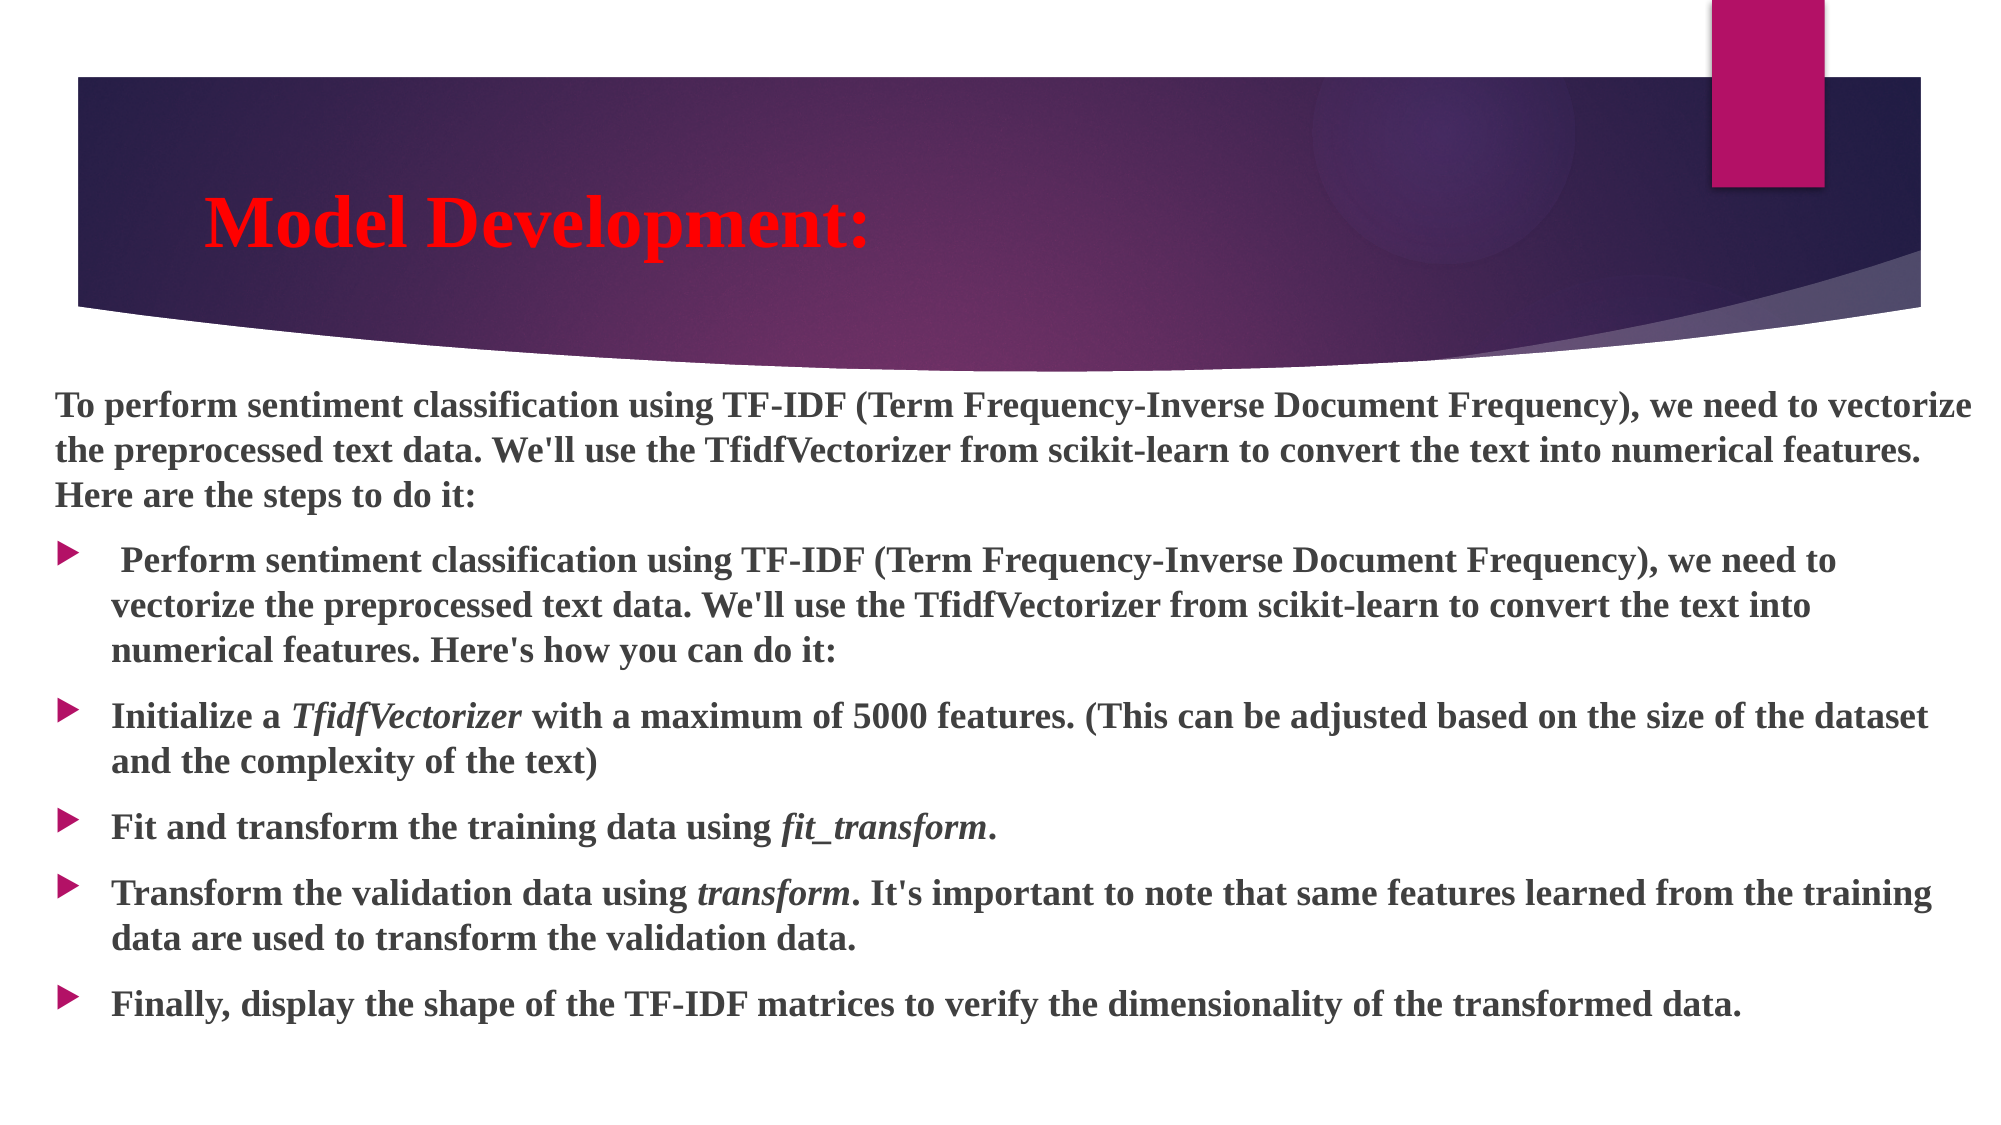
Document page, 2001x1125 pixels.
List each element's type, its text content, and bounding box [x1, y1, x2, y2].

title Model Development: [189, 159, 1627, 276]
list To perform sentiment classification using TF-IDF (Term Frequency-Inverse Document Frequency), we need to vectorize the preprocessed text data. We'll use the TfidfVectorizer from scikit-learn to convert the text into numerical features. Here are the steps to do it: Perform sentiment classification using TF-IDF (Term Frequency-Inverse Document Frequency), we need to vectorize the preprocessed text data. We'll use the TfidfVectorizer from scikit-learn to convert the text into numerical features. Here's how you can do it: Initialize a TfidfVectorizer with a maximum of 5000 features. (This can be adjusted based on the size of the dataset and the complexity of the text) Fit and transform the training data using fit_transform. Transform the validation data using transform. It's important to note that same features learned from the training data are used to transform the validation data. Finally, display the shape of the TF-IDF matrices to verify the dimensionality of the transformed data. [39, 372, 2000, 1071]
